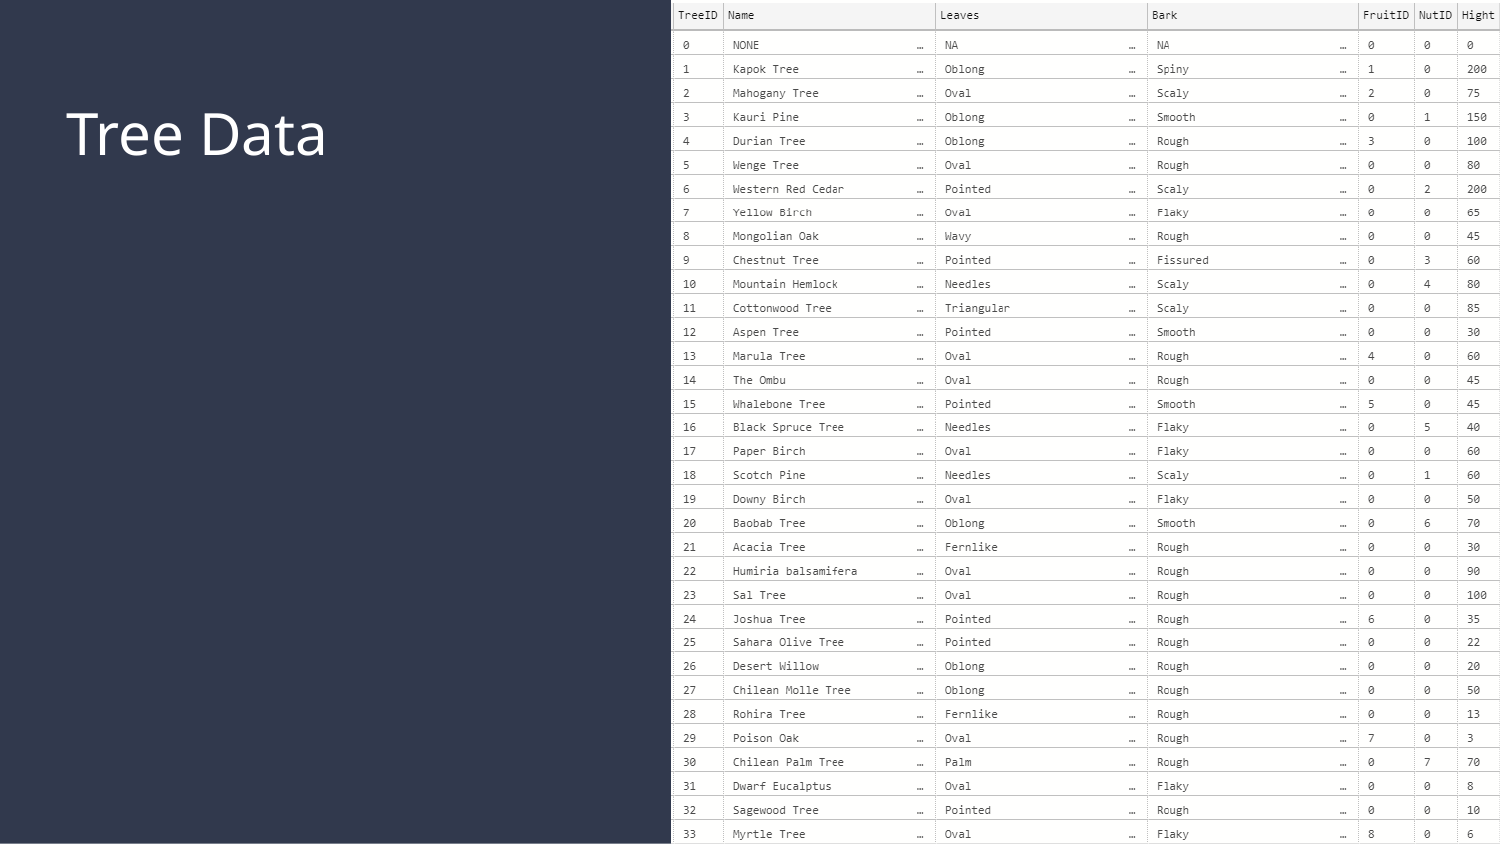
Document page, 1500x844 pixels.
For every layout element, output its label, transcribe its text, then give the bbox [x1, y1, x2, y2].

picture [670, 0, 1500, 844]
title Tree Data [51, 82, 659, 419]
